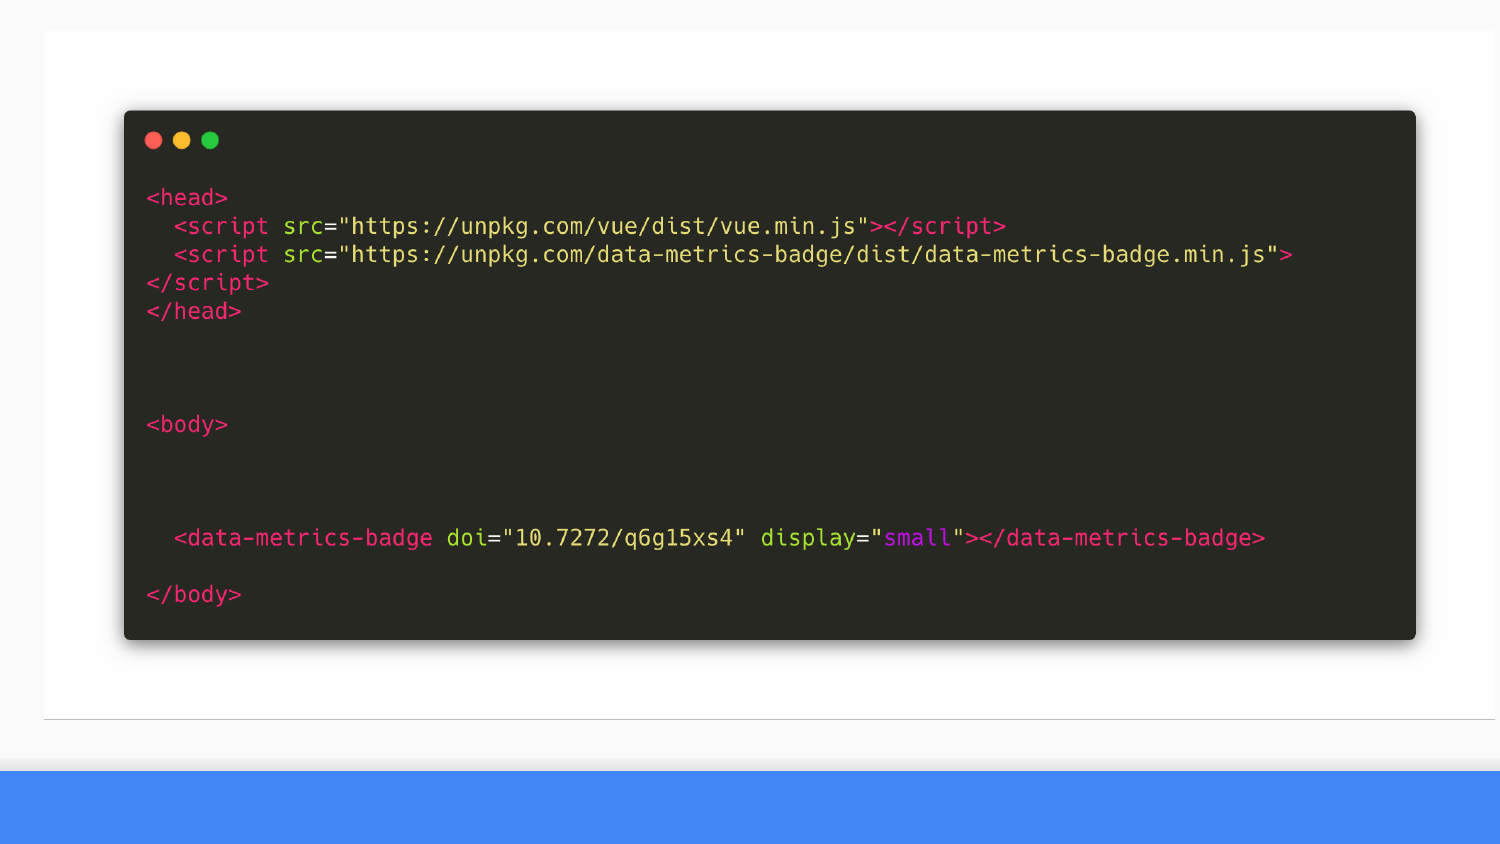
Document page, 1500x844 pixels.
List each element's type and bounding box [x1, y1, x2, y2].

picture [43, 29, 1495, 720]
